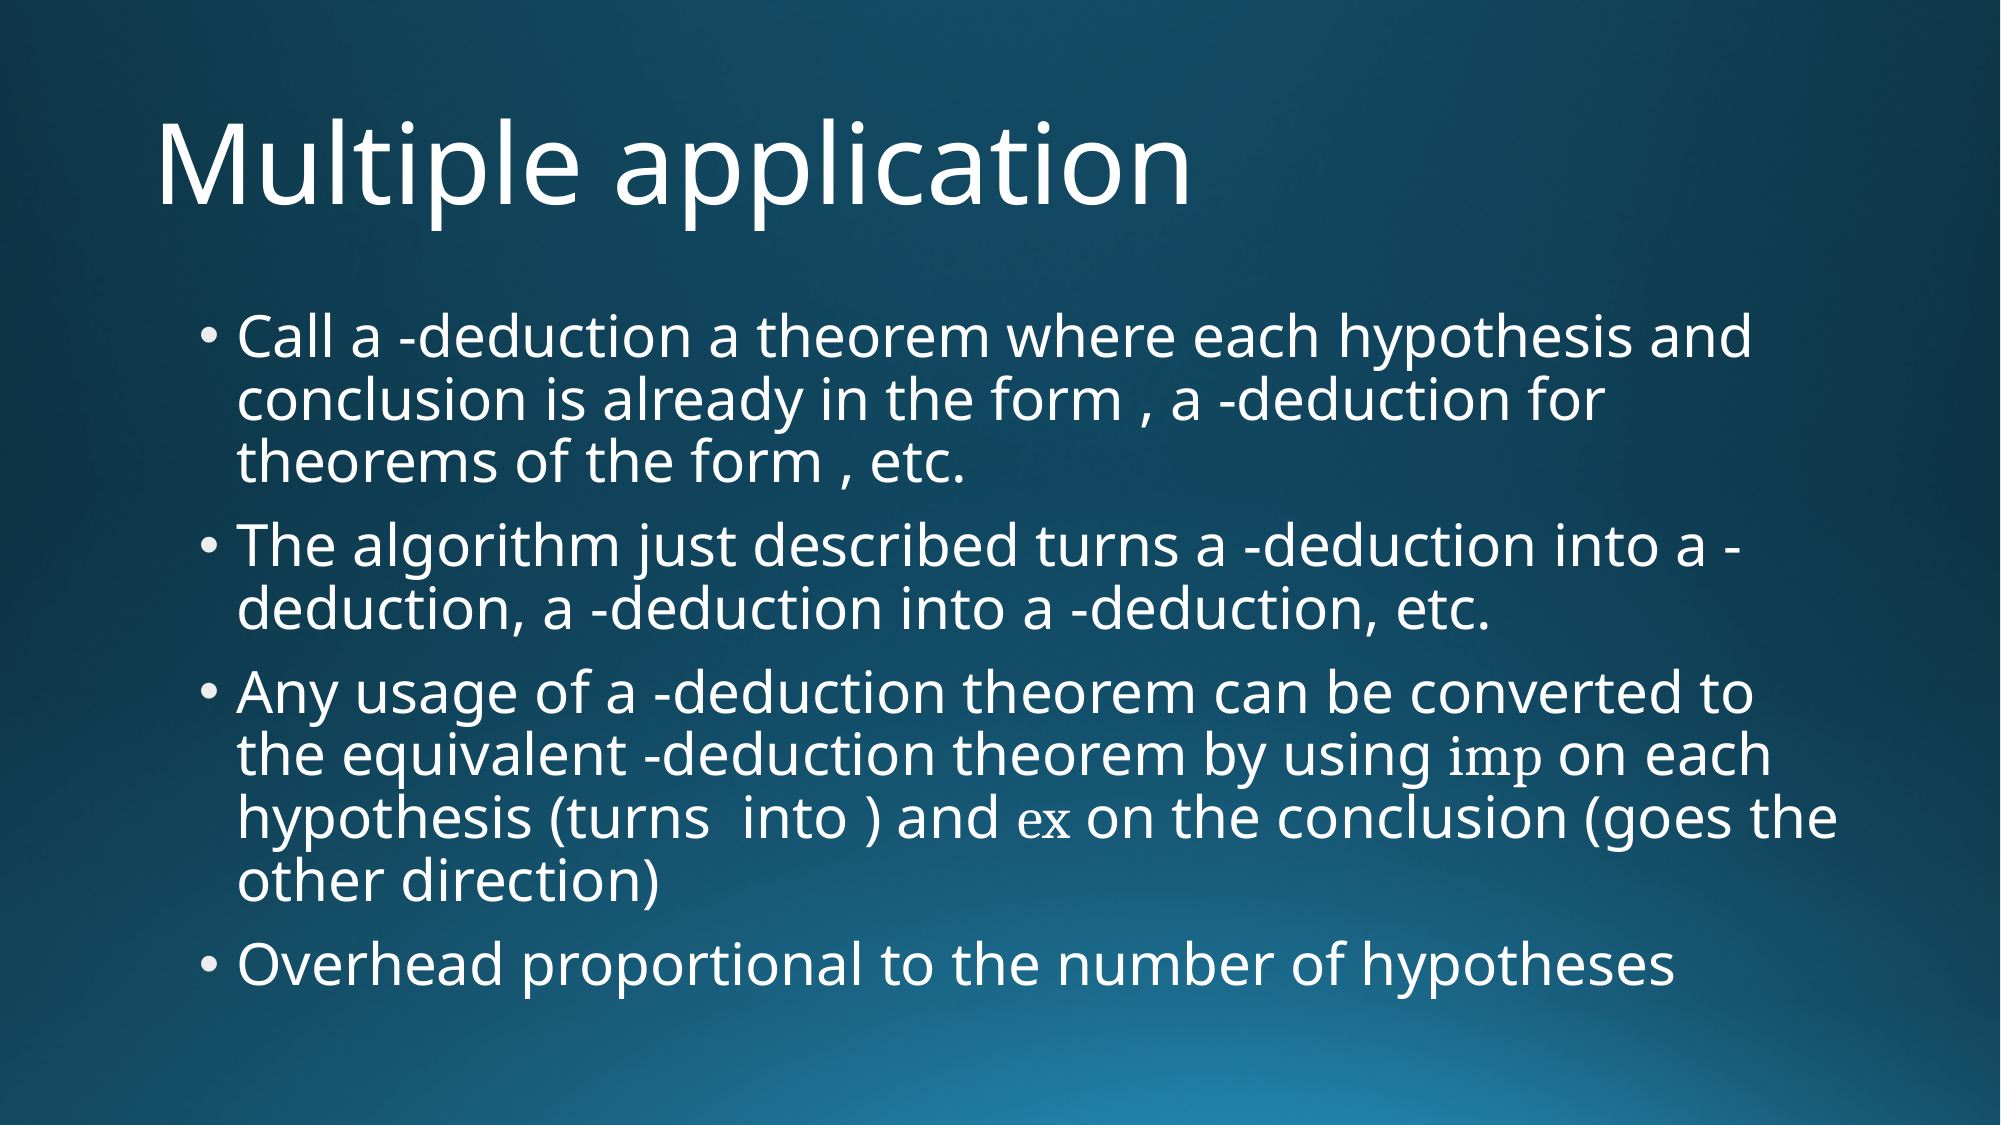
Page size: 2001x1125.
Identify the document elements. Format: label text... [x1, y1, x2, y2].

title Multiple application [137, 59, 1863, 278]
picture [0, 0, 2001, 1125]
